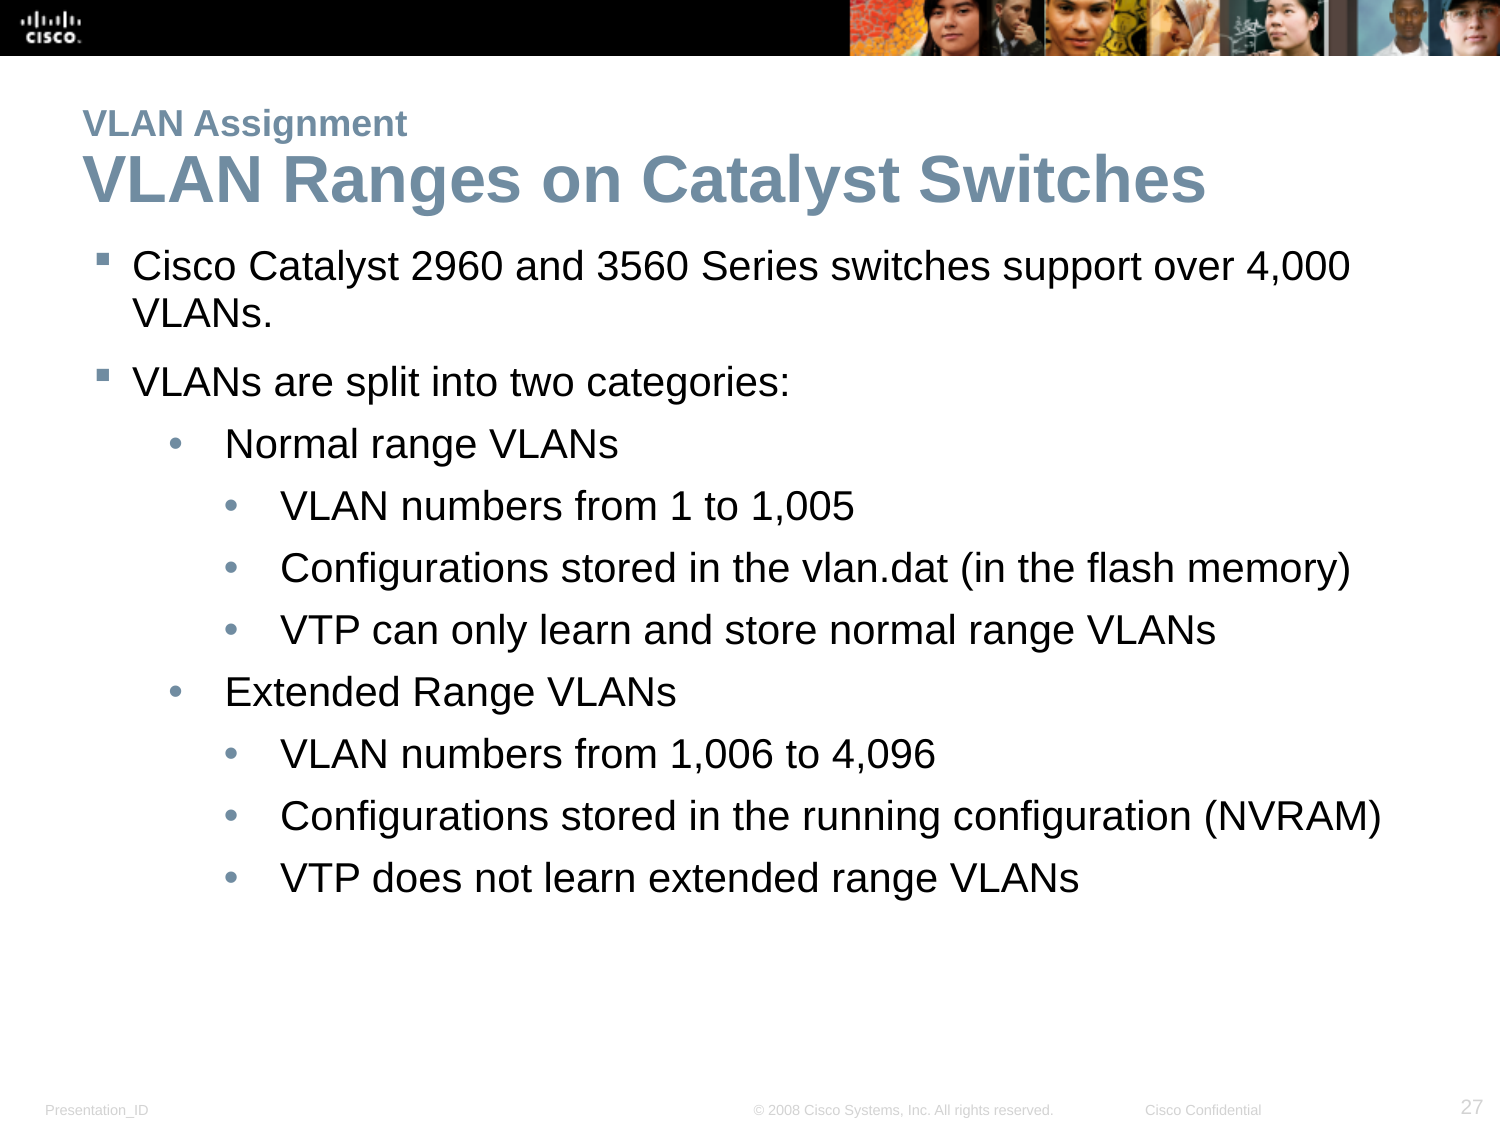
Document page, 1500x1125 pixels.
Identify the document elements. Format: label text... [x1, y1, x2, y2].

list Cisco Catalyst 2960 and 3560 Series switches support over 4,000 VLANs. VLANs are split into two categories: Normal range VLANs VLAN numbers from 1 to 1,005 Configurations stored in the vlan.dat (in the flash memory) VTP can only learn and store normal range VLANs Extended Range VLANs VLAN numbers from 1,006 to 4,096 Configurations stored in the running configuration (NVRAM) VTP does not learn extended range VLANs [79, 235, 1408, 1039]
title VLAN Assignment VLAN Ranges on Catalyst Switches [68, 85, 1406, 224]
picture [0, 0, 1500, 56]
